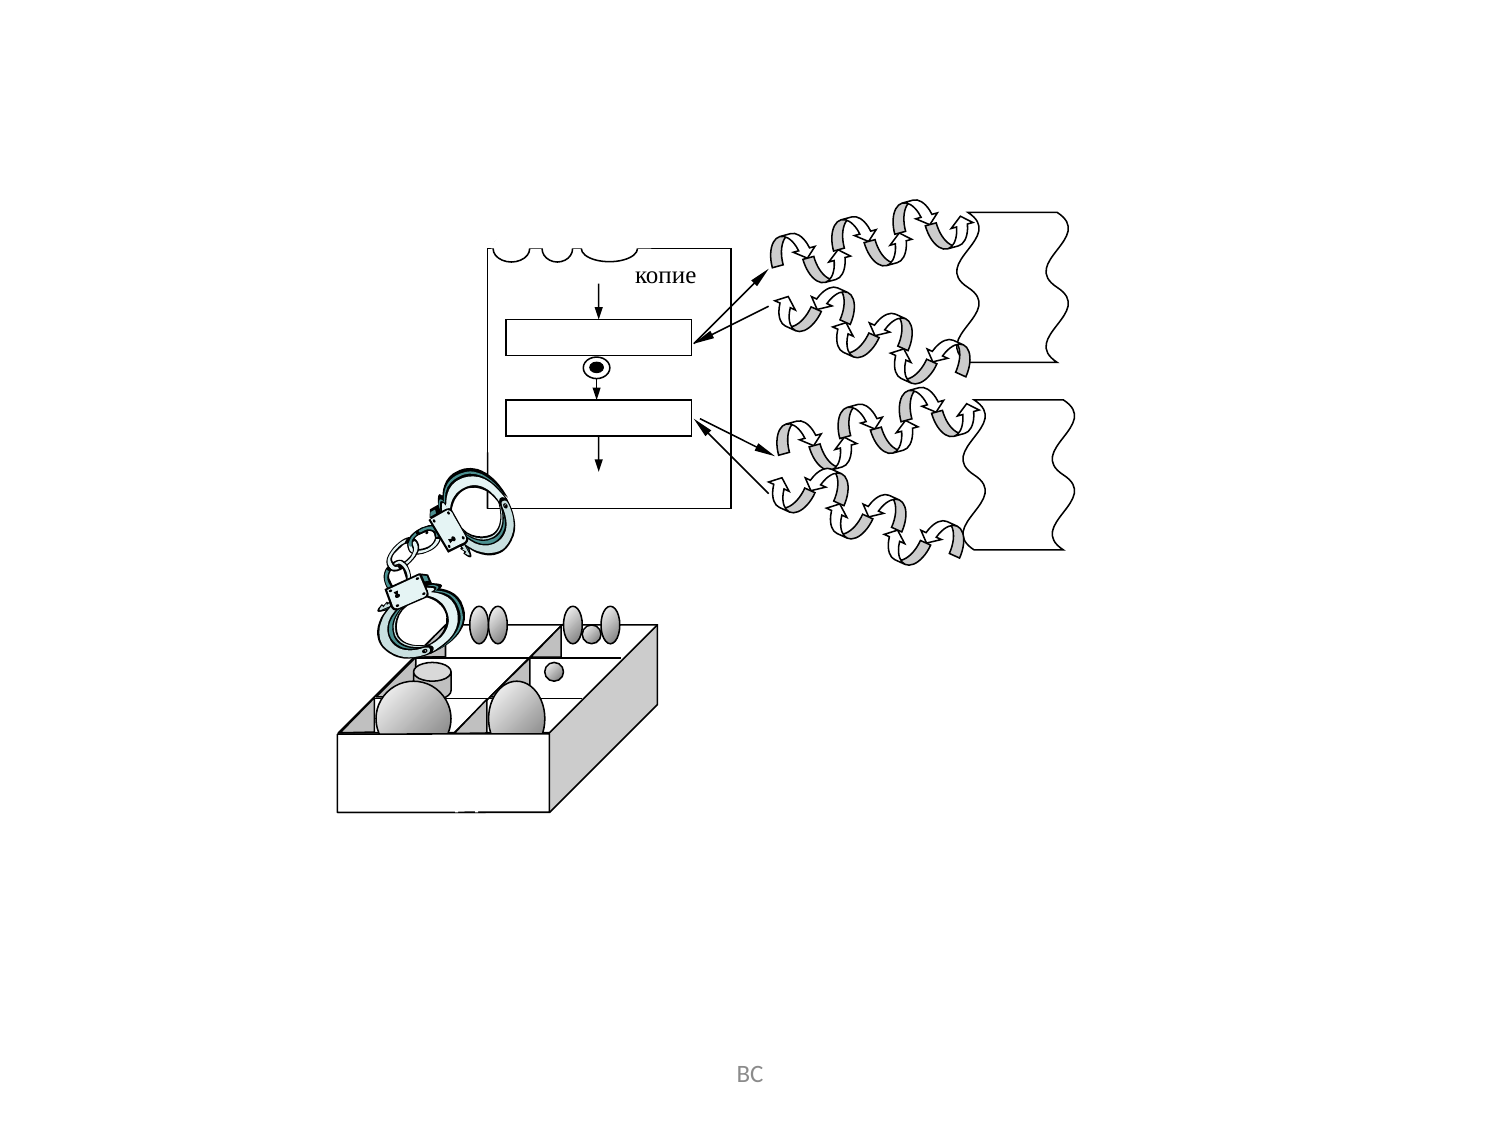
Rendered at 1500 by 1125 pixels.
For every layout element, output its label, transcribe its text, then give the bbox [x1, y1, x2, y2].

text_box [487, 224, 732, 509]
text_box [337, 605, 658, 813]
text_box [699, 399, 1076, 551]
footer ВС [512, 1042, 988, 1103]
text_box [693, 212, 1069, 363]
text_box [375, 474, 518, 664]
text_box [768, 305, 976, 363]
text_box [762, 487, 970, 544]
